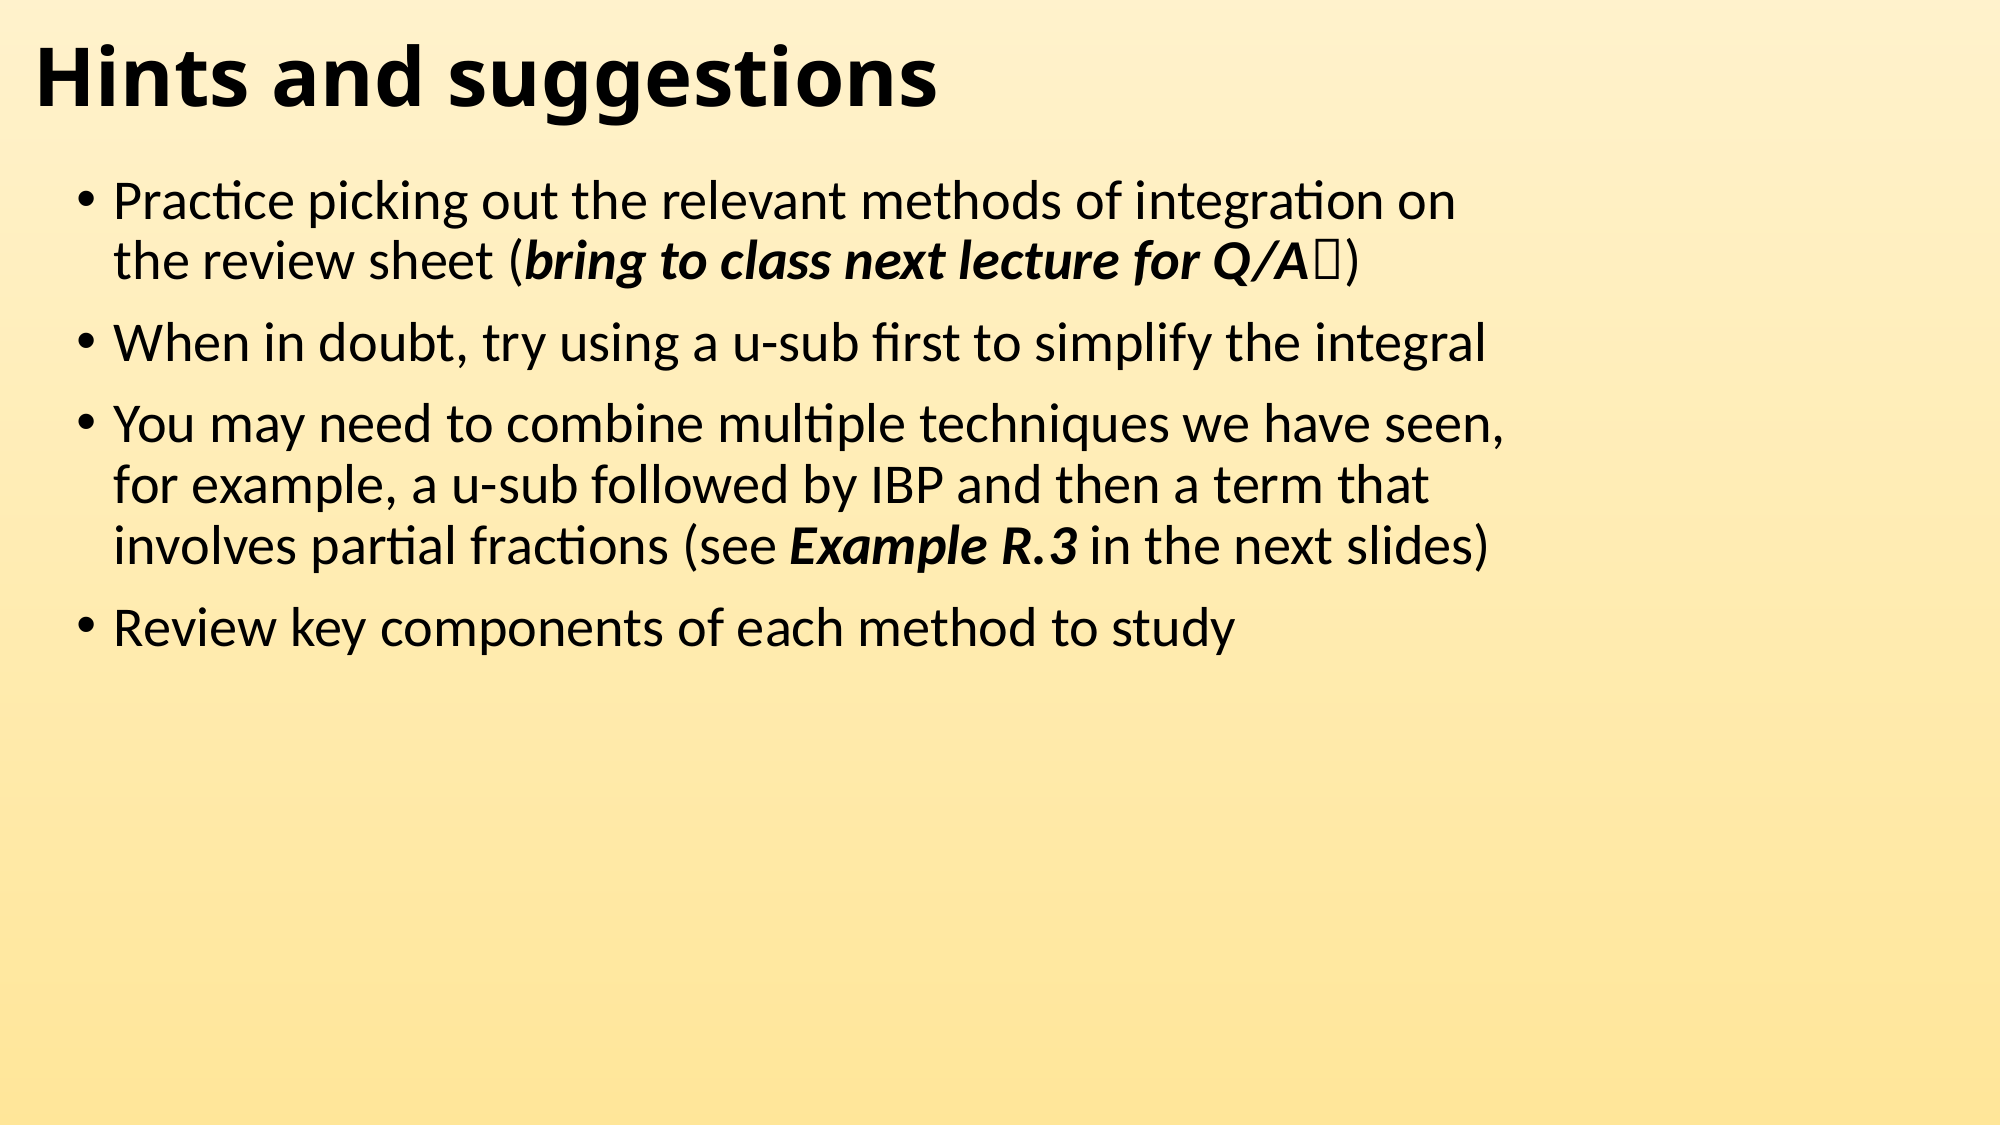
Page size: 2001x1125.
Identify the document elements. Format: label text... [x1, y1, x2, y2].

title Hints and suggestions [18, 28, 1946, 132]
list Practice picking out the relevant methods of integration on the review sheet (bring to class next lecture for Q/A) When in doubt, try using a u-sub first to simplify the integral You may need to combine multiple techniques we have seen, for example, a u-sub followed by IBP and then a term that involves partial fractions (see Example R.3 in the next slides) Review key components of each method to study [61, 163, 1525, 755]
